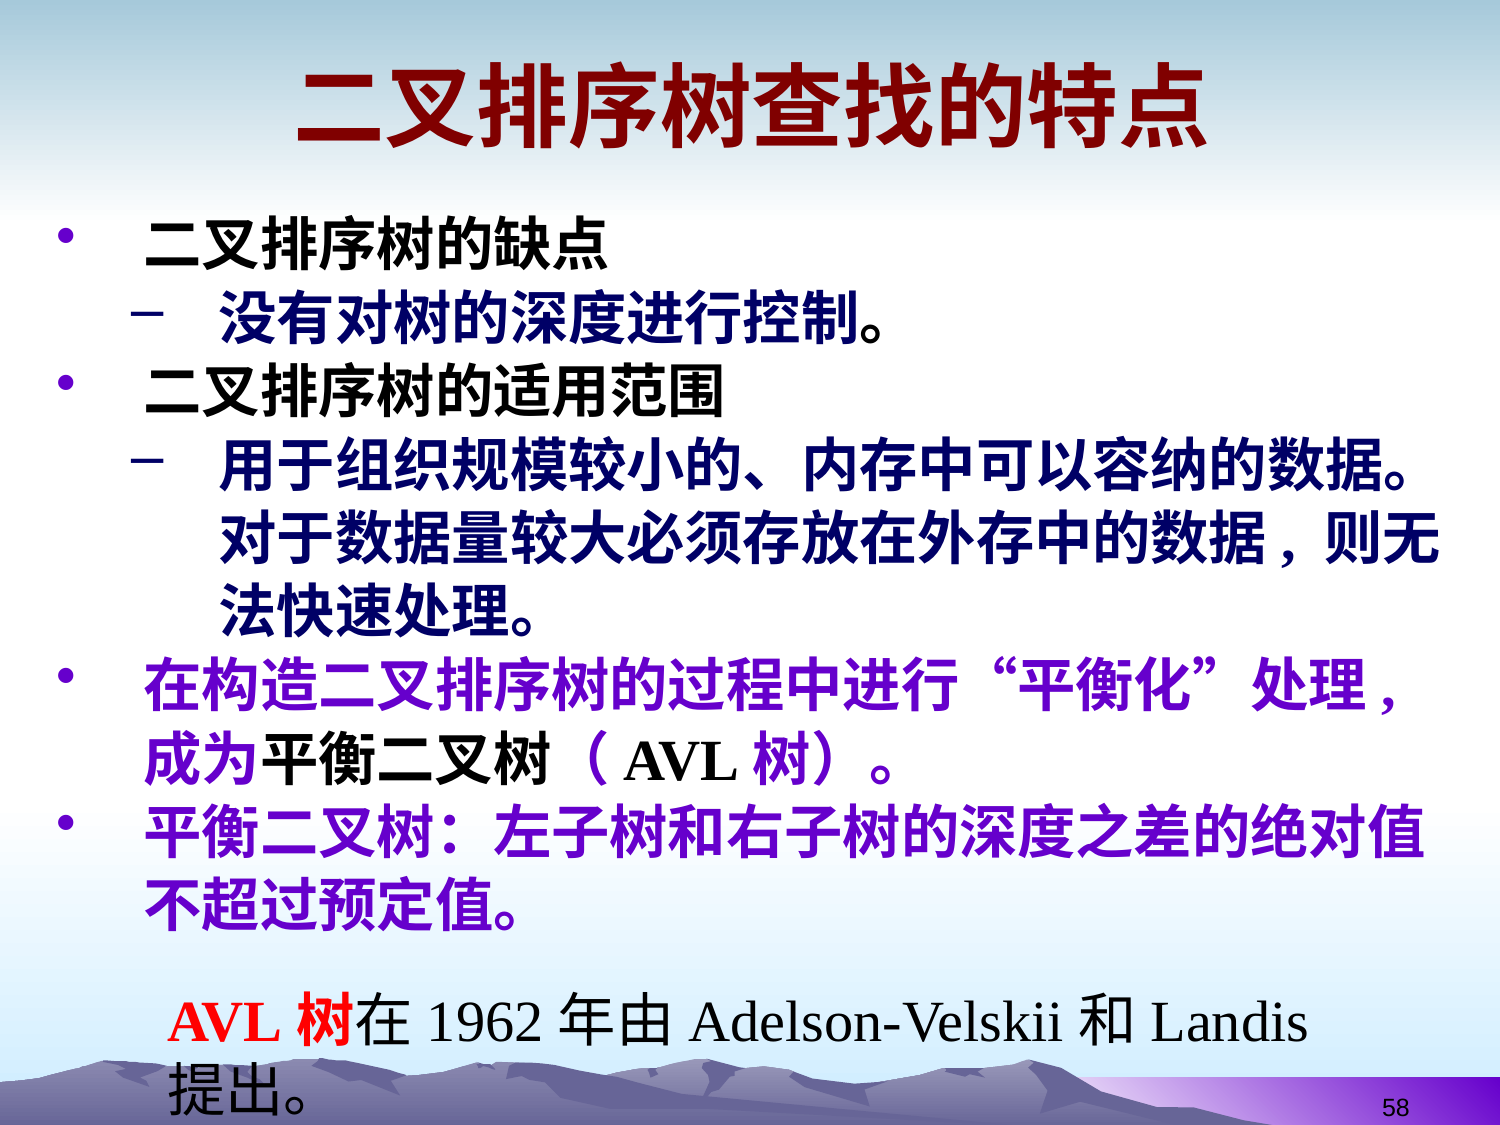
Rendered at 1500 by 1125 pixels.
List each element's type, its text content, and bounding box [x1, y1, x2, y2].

slide_number 58 [1376, 1054, 1426, 1125]
title 二叉排序树查找的特点 [76, 18, 1428, 188]
list 二叉排序树的缺点 没有对树的深度进行控制。 二叉排序树的适用范围 用于组织规模较小的、内存中可以容纳的数据。对于数据量较大必须存放在外存中的数据, 则无法快速处理。 在构造二叉排序树的过程中进行“平衡化”处理, 成为平衡二叉树（AVL树）。 平衡二叉树：左子树和右子树的深度之差的绝对值不超过预定值。 [41, 196, 1459, 1047]
text_box AVL树在1962年由Adelson-Velskii和Landis提出。 [152, 975, 1376, 1125]
